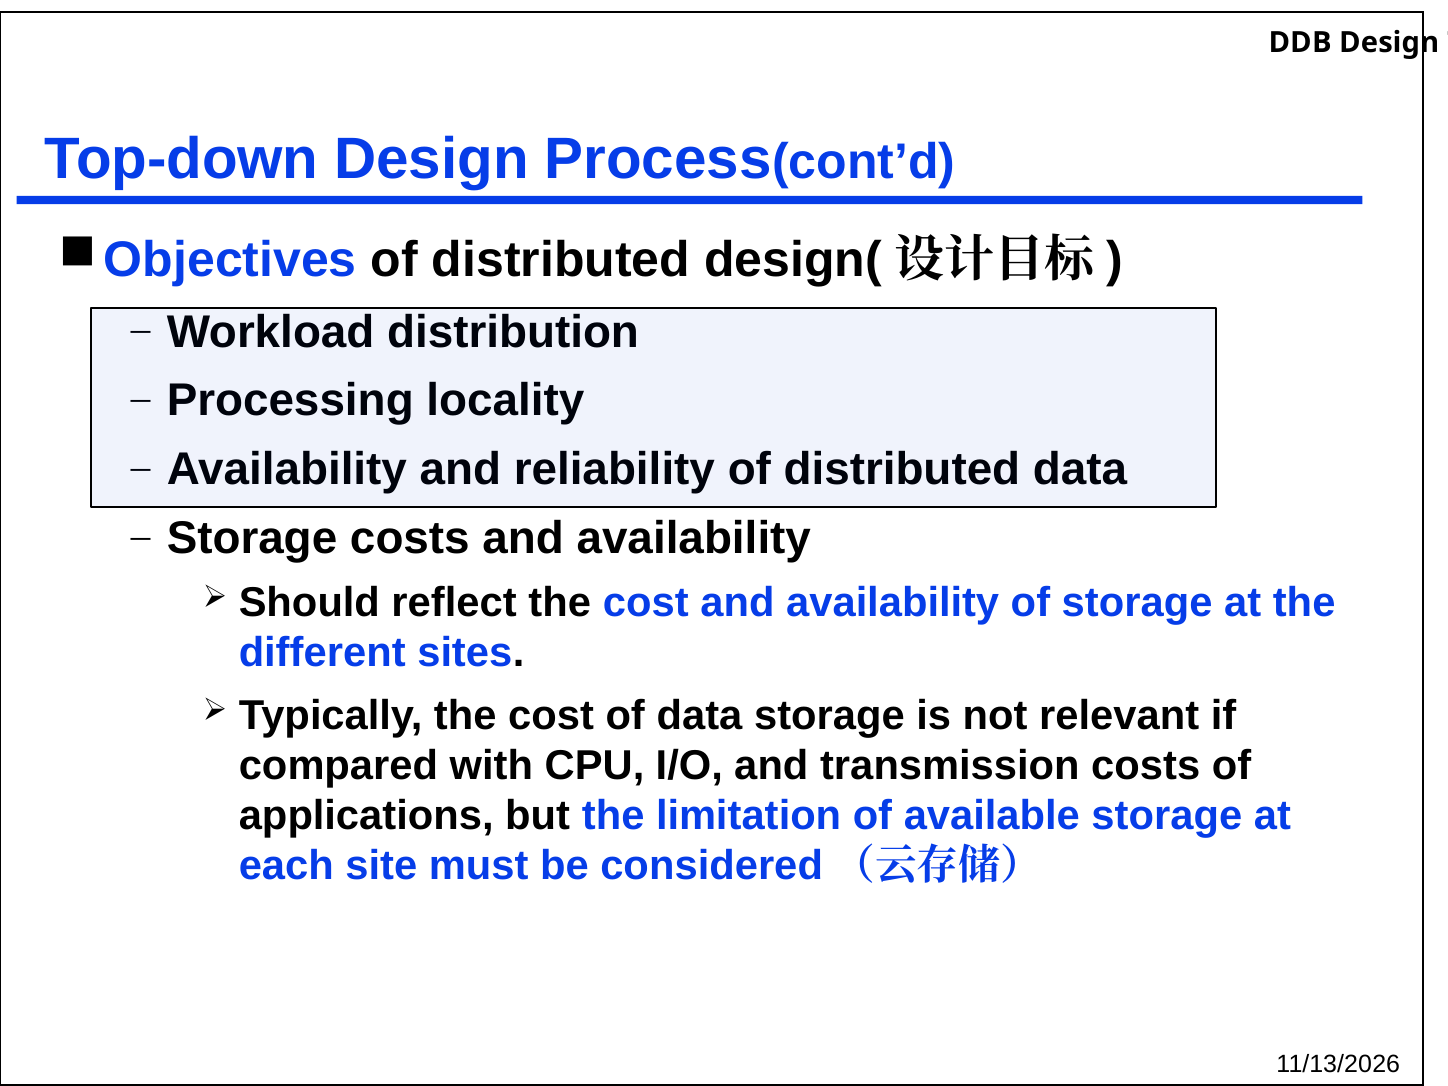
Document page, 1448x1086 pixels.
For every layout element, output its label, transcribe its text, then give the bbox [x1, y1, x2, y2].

list Objectives of distributed design(设计目标) Workload distribution Processing locality Availability and reliability of distributed data Storage costs and availability Should reflect the cost and availability of storage at the different sites. Typically, the cost of data storage is not relevant if compared with CPU, I/O, and transmission costs of applications, but the limitation of available storage at each site must be considered（云存储） [44, 226, 1392, 1012]
text_box [91, 308, 1217, 508]
title Top-down Design Process(cont’d) [30, 17, 1404, 199]
